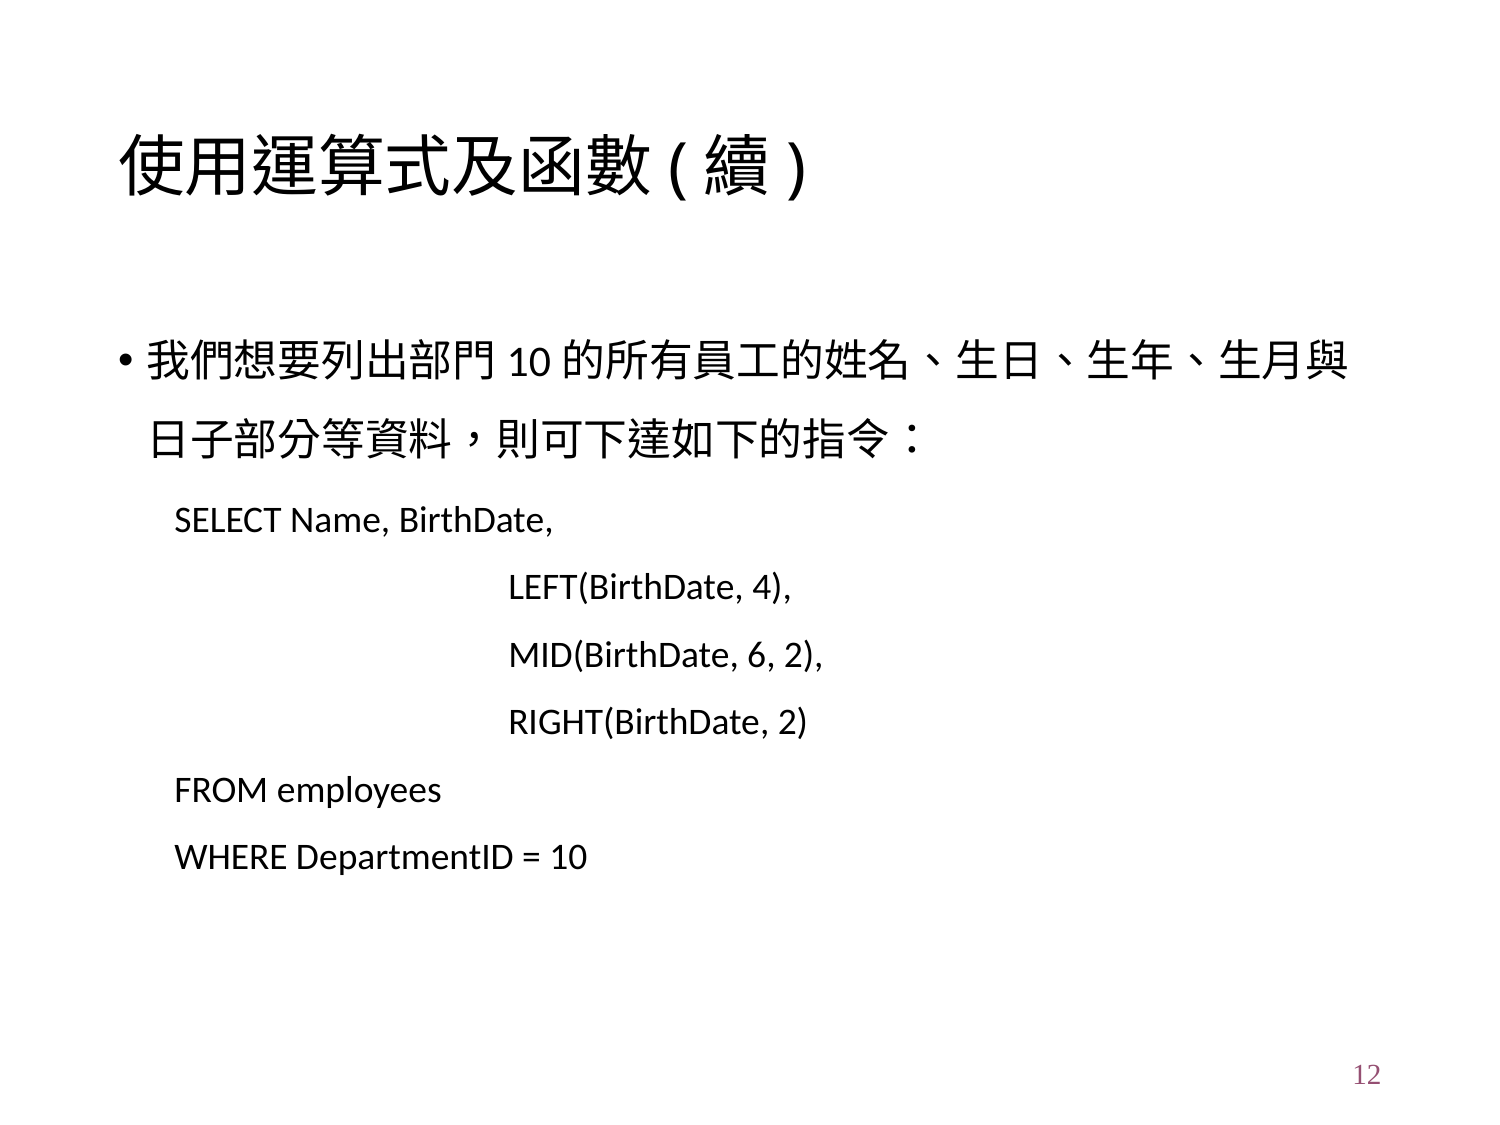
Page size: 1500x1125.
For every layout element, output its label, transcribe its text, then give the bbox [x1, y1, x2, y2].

slide_number 12 [1059, 1042, 1397, 1103]
list 我們想要列出部門10的所有員工的姓名、生日、生年、生月與日子部分等資料，則可下達如下的指令： SELECT Name, BirthDate, LEFT(BirthDate, 4), MID(BirthDate, 6, 2), RIGHT(BirthDate, 2) FROM employees WHERE DepartmentID = 10 [103, 299, 1397, 1014]
title 使用運算式及函數(續) [103, 59, 1397, 278]
